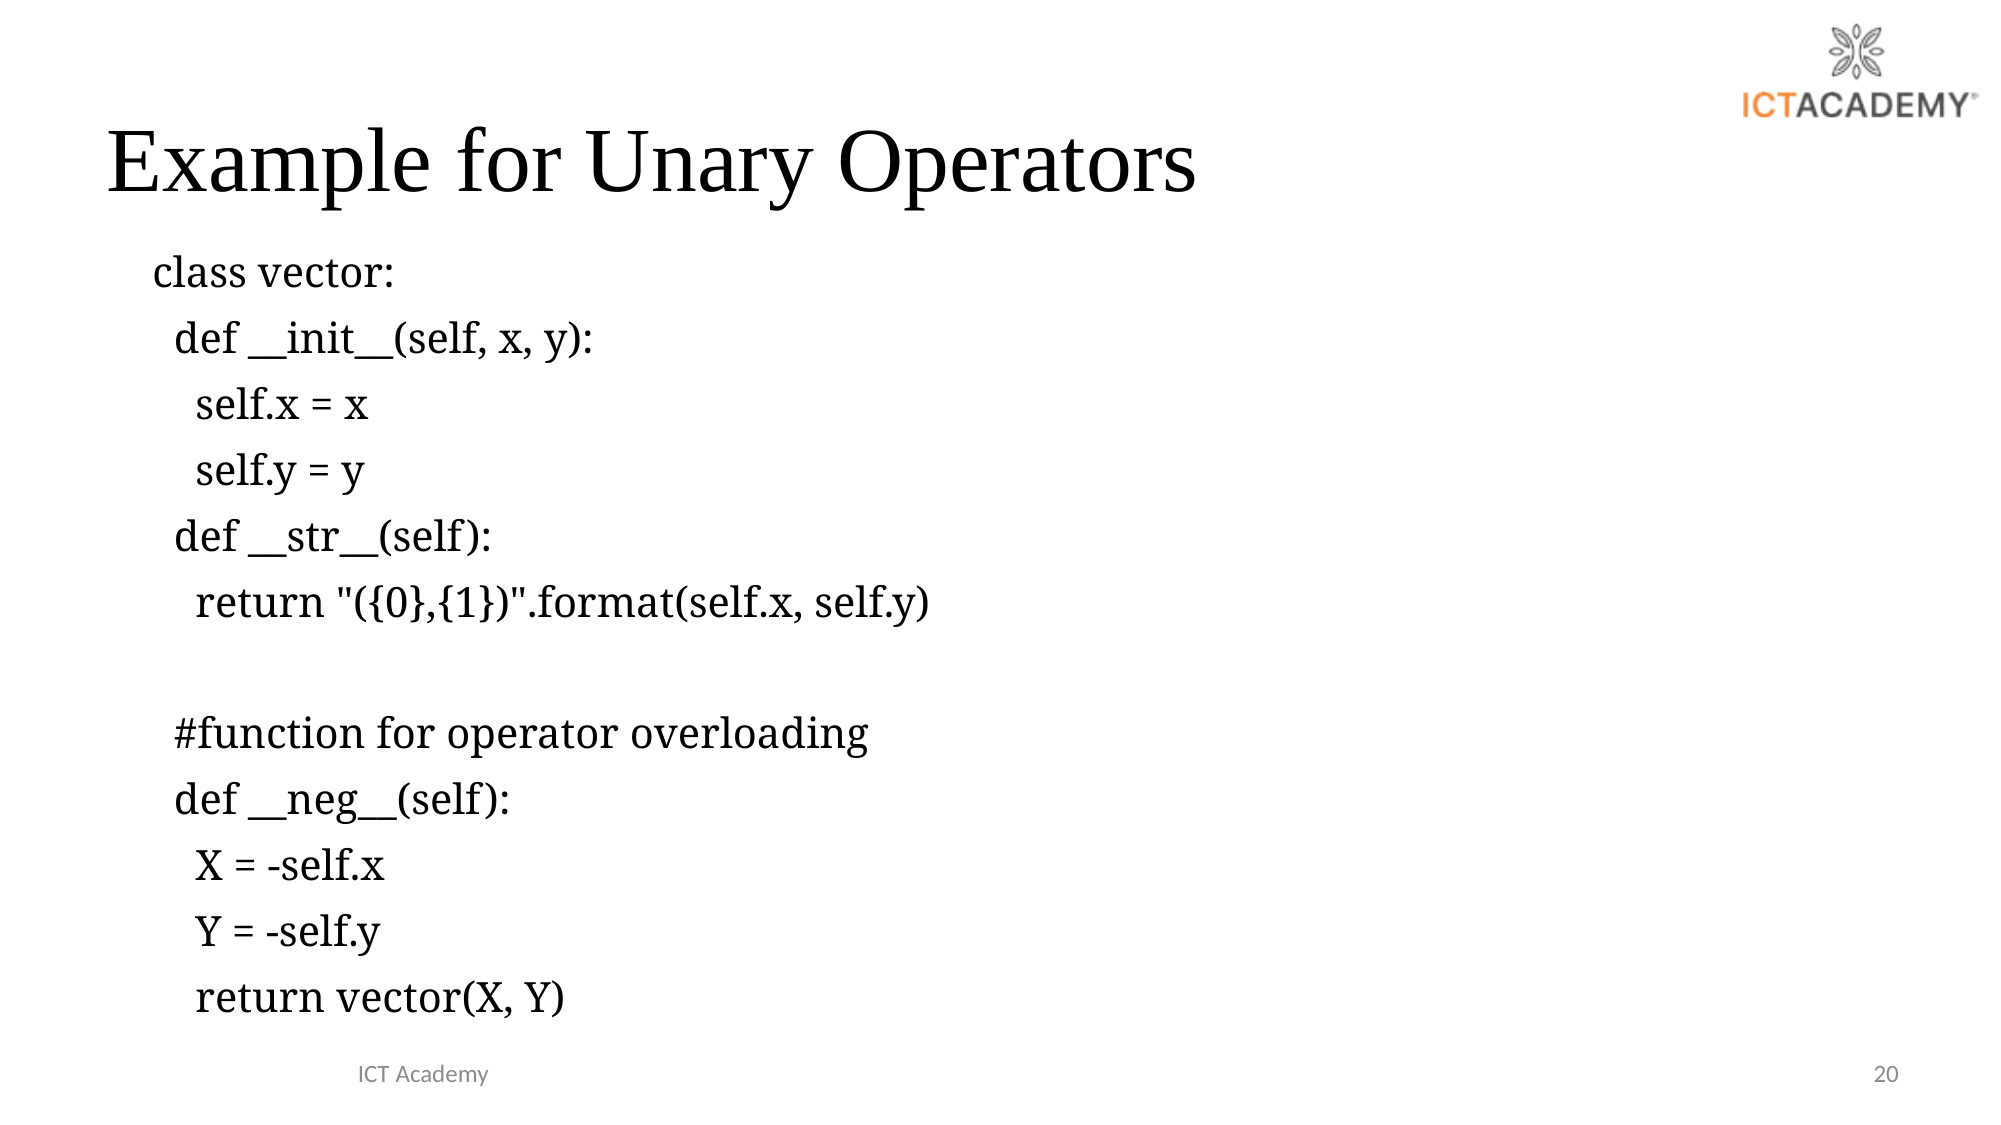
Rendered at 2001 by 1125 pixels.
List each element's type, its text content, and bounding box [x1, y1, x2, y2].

title Example for Unary Operators [91, 52, 1670, 271]
footer ICT Academy [85, 1042, 761, 1103]
picture [1743, 22, 1979, 120]
list class vector: def __init__(self, x, y): self.x = x self.y = y def __str__(self): return "({0},{1})".format(self.x, self.y) #function for operator overloading def __neg__(self): X = -self.x Y = -self.y return vector(X, Y) [137, 244, 1863, 1014]
slide_number 20 [1464, 1042, 1915, 1103]
